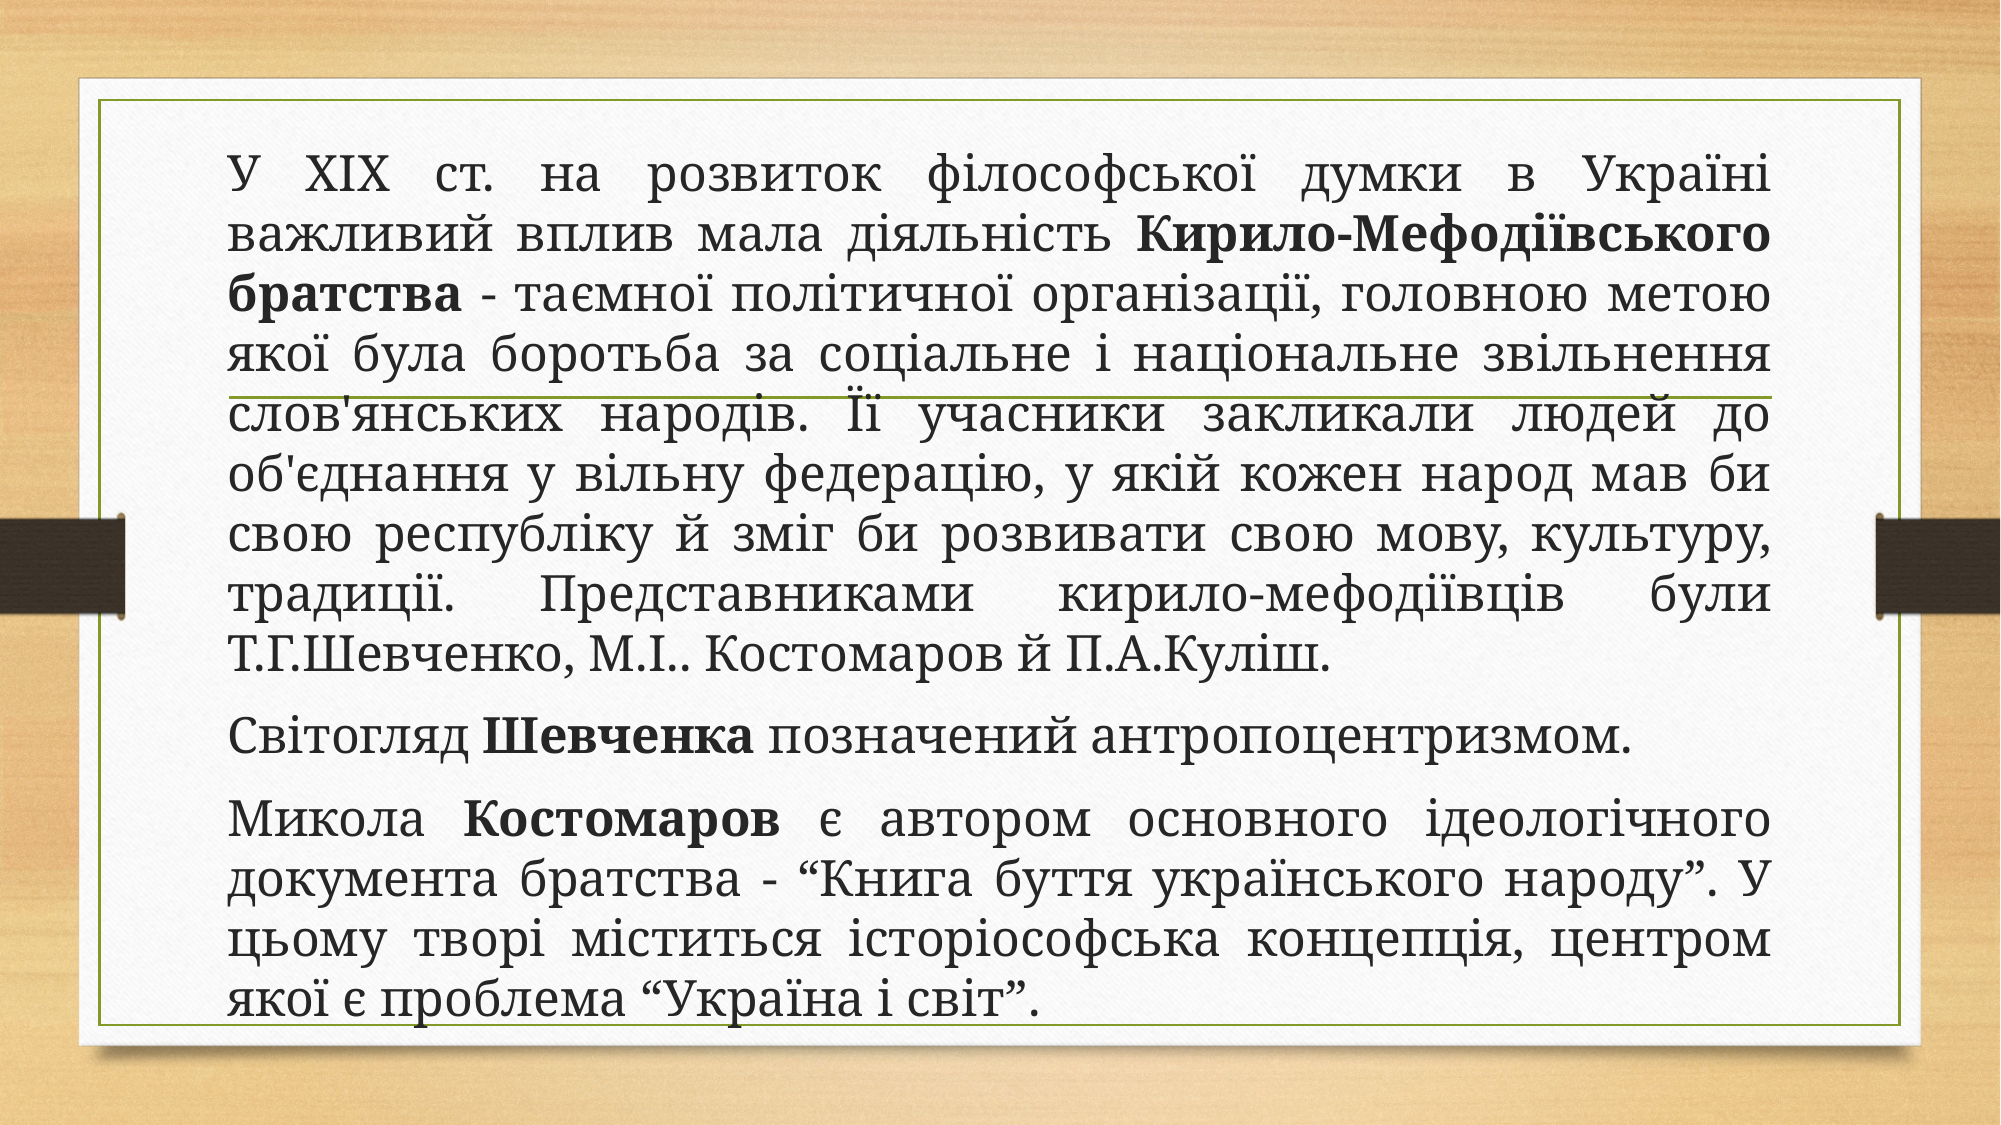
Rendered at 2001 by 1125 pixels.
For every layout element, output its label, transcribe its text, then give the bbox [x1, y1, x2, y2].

picture [0, 0, 2001, 1125]
list У XIX ст. на розвиток філософської думки в Україні важливий вплив мала діяльність Кирило-Мефодіївського братства - таємної політичної організації, головною метою якої була боротьба за соціальне і національне звільнення слов'янських народів. Її учасники закликали людей до об'єднання у вільну федерацію, у якій кожен народ мав би свою республіку й зміг би розвивати свою мову, культуру, традиції. Представниками кирило-мефодіївців були Т.Г.Шевченко, М.І.. Костомаров й П.А.Куліш. Світогляд Шевченка позначений антропоцентризмом. Микола Костомаров є автором основного ідеологічного документа братства - “Книга буття українського народу”. У цьому творі міститься історіософська концепція, центром якої є проблема “Україна і світ”. [212, 133, 1788, 964]
